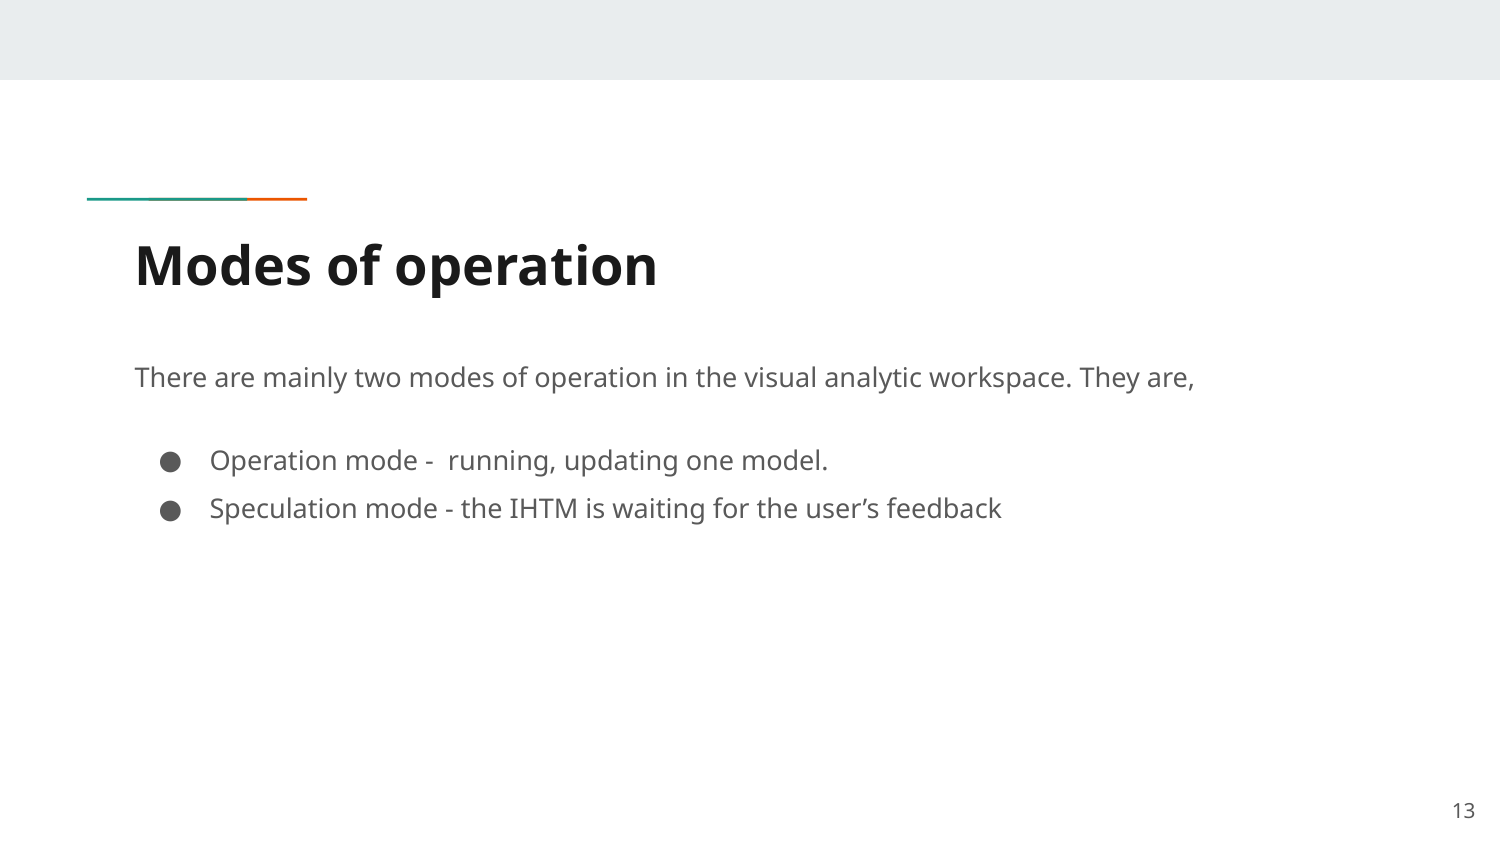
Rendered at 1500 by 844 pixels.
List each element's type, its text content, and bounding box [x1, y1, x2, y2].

title Modes of operation [119, 216, 1381, 305]
slide_number ‹#› [1400, 779, 1491, 844]
list There are mainly two modes of operation in the visual analytic workspace. They are, Operation mode - running, updating one model. Speculation mode - the IHTM is waiting for the user’s feedback [119, 341, 1381, 712]
